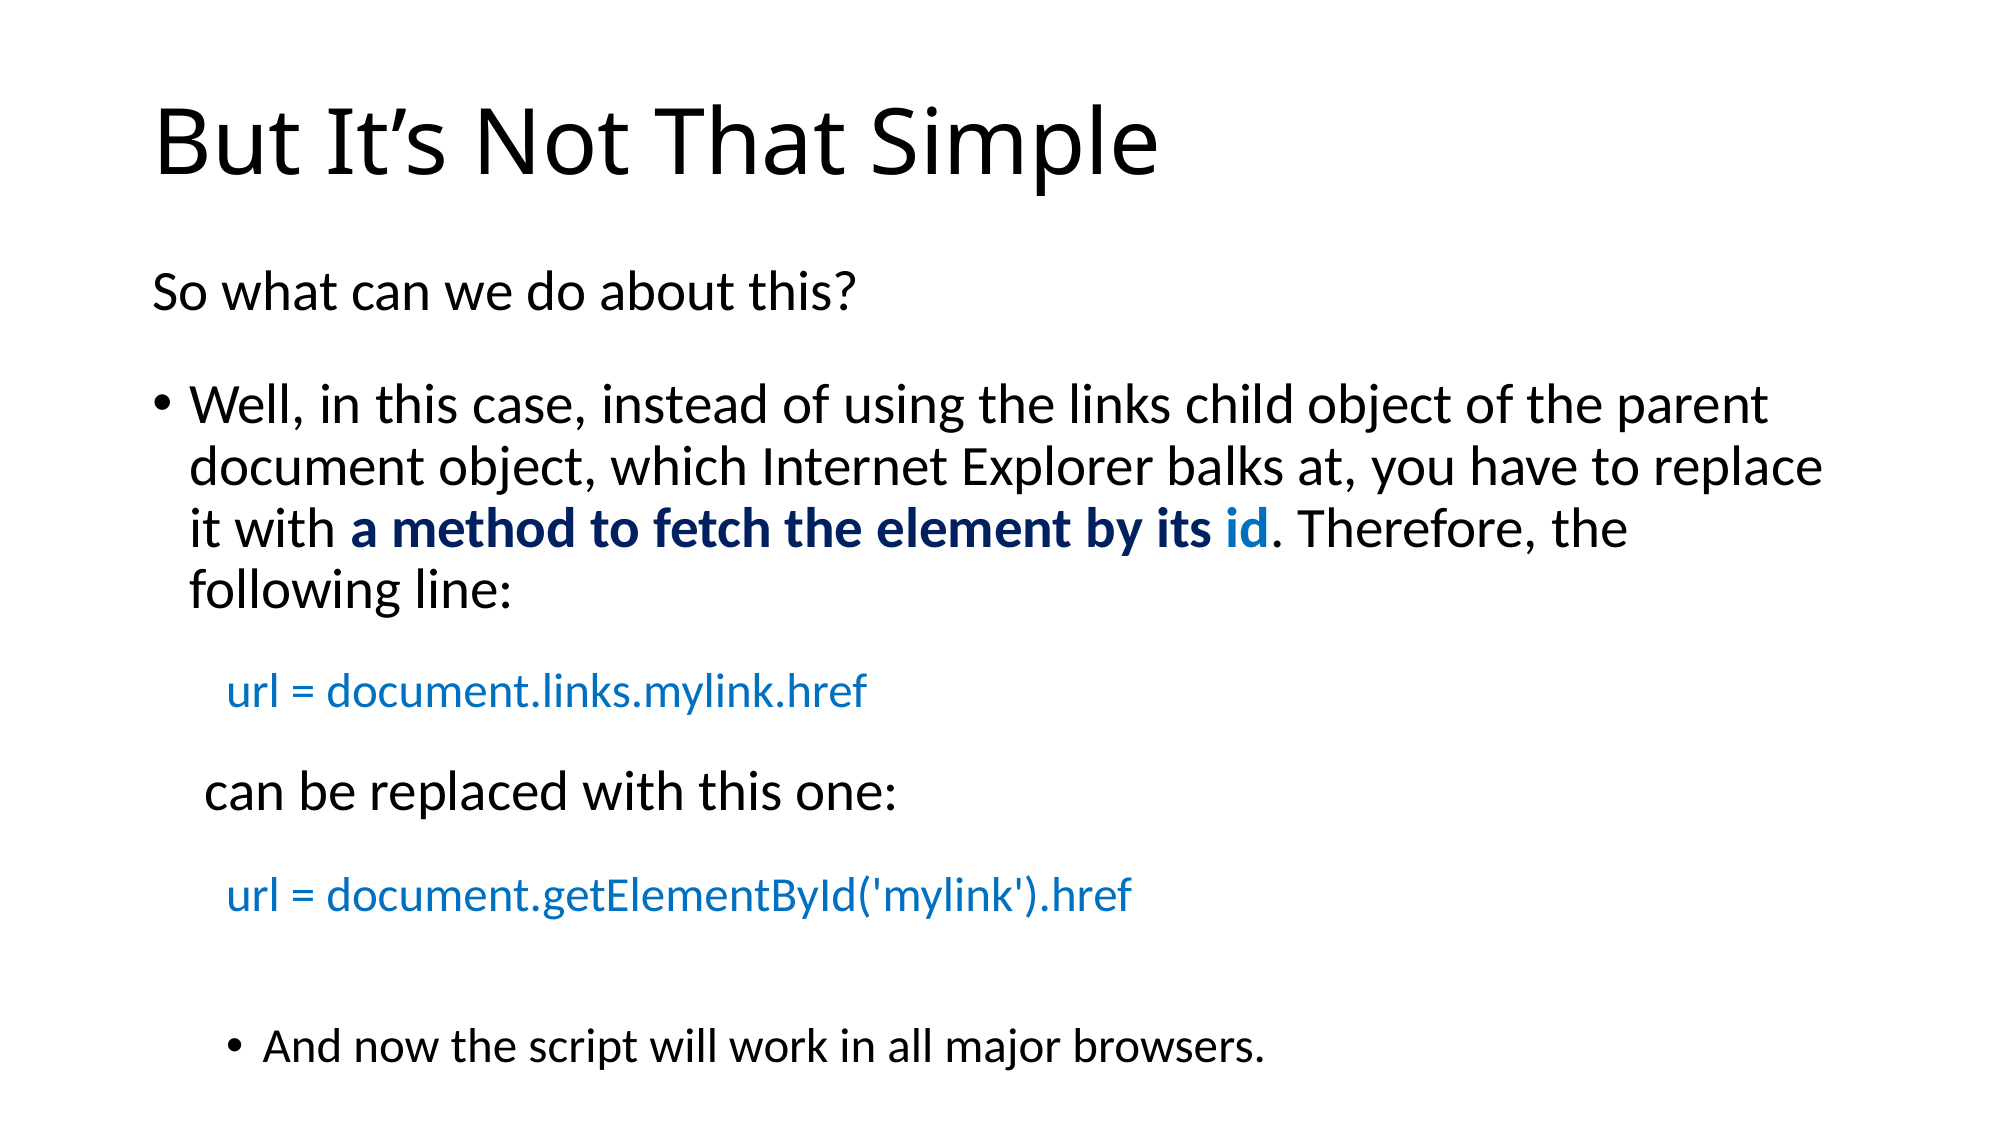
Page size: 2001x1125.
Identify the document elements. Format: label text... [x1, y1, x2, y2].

list So what can we do about this? Well, in this case, instead of using the links child object of the parent document object, which Internet Explorer balks at, you have to replace it with a method to fetch the element by its id. Therefore, the following line: url = document.links.mylink.href can be replaced with this one: url = document.getElementById('mylink').href And now the script will work in all major browsers. [137, 253, 1863, 1083]
title But It’s Not That Simple [137, 36, 1863, 253]
